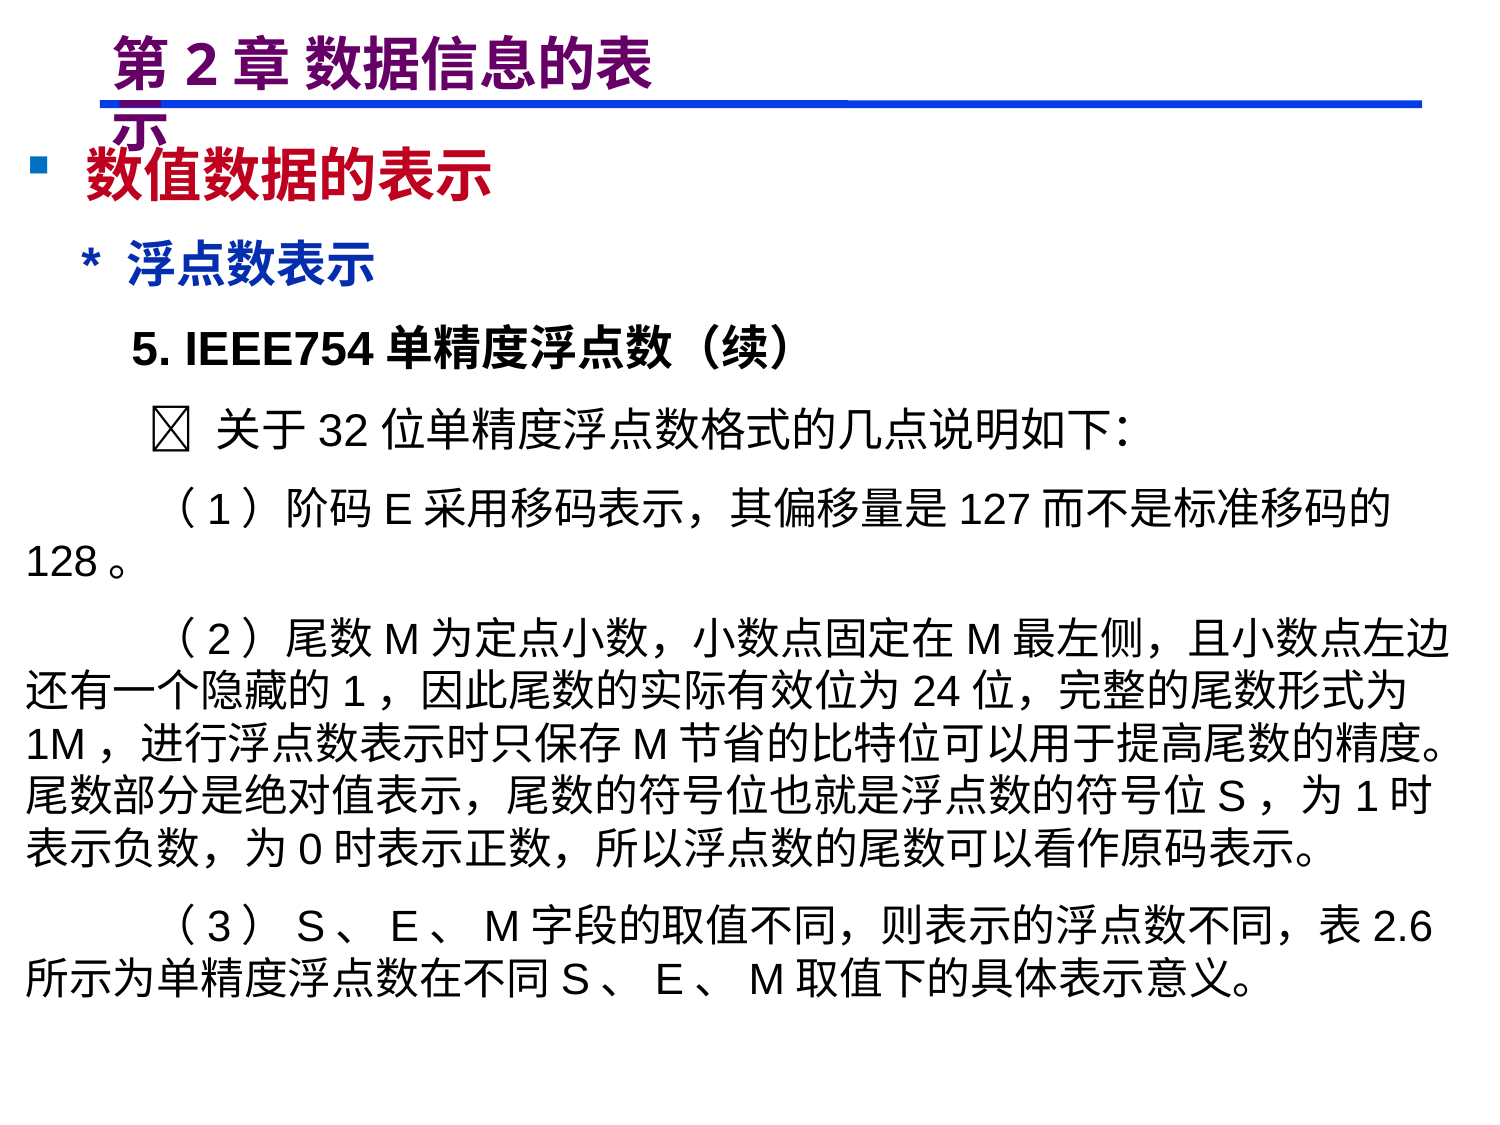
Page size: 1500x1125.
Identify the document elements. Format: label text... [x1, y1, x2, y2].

title 第2章 数据信息的表示 [100, 32, 710, 230]
subtitle 数值数据的表示 * 浮点数表示 5. IEEE754单精度浮点数（续）  关于32位单精度浮点数格式的几点说明如下： （1）阶码E采用移码表示，其偏移量是127而不是标准移码的128。 （2）尾数M为定点小数，小数点固定在M最左侧，且小数点左边还有一个隐藏的1，因此尾数的实际有效位为24位，完整的尾数形式为1M，进行浮点数表示时只保存M节省的比特位可以用于提高尾数的精度。尾数部分是绝对值表示，尾数的符号位也就是浮点数的符号位S，为1时表示负数，为0时表示正数，所以浮点数的尾数可以看作原码表示。 （3）S、E、M字段的取值不同，则表示的浮点数不同，表2.6所示为单精度浮点数在不同S、E、M取值下的具体表示意义。 [9, 129, 1489, 977]
